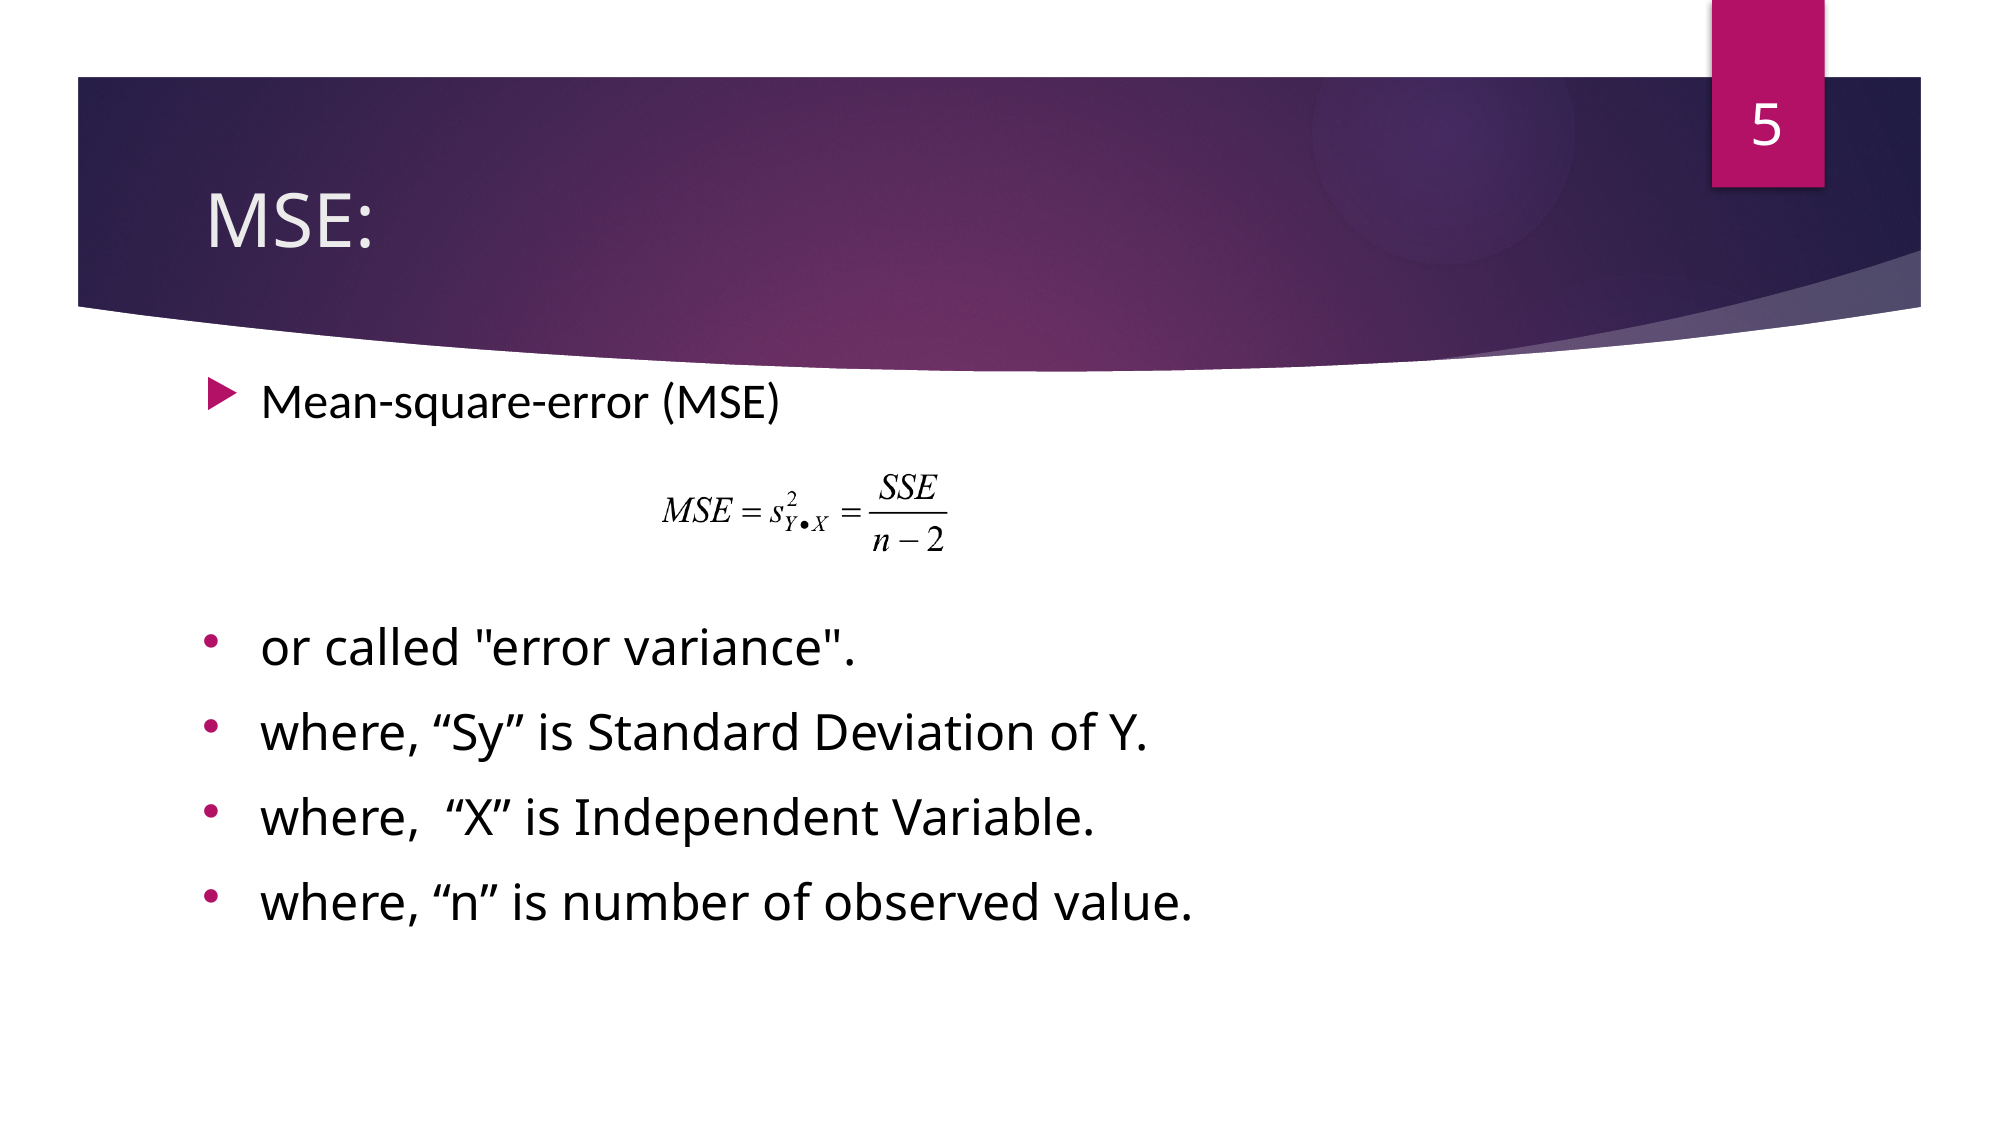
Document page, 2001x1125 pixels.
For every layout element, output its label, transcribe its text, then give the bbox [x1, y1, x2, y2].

title MSE: [189, 159, 1627, 276]
picture [661, 464, 948, 563]
list Mean-square-error (MSE) or called "error variance". where, “Sy” is Standard Deviation of Y. where, “X” is Independent Variable. where, “n” is number of observed value. [189, 361, 1638, 1007]
slide_number 5 [1698, 48, 1836, 175]
